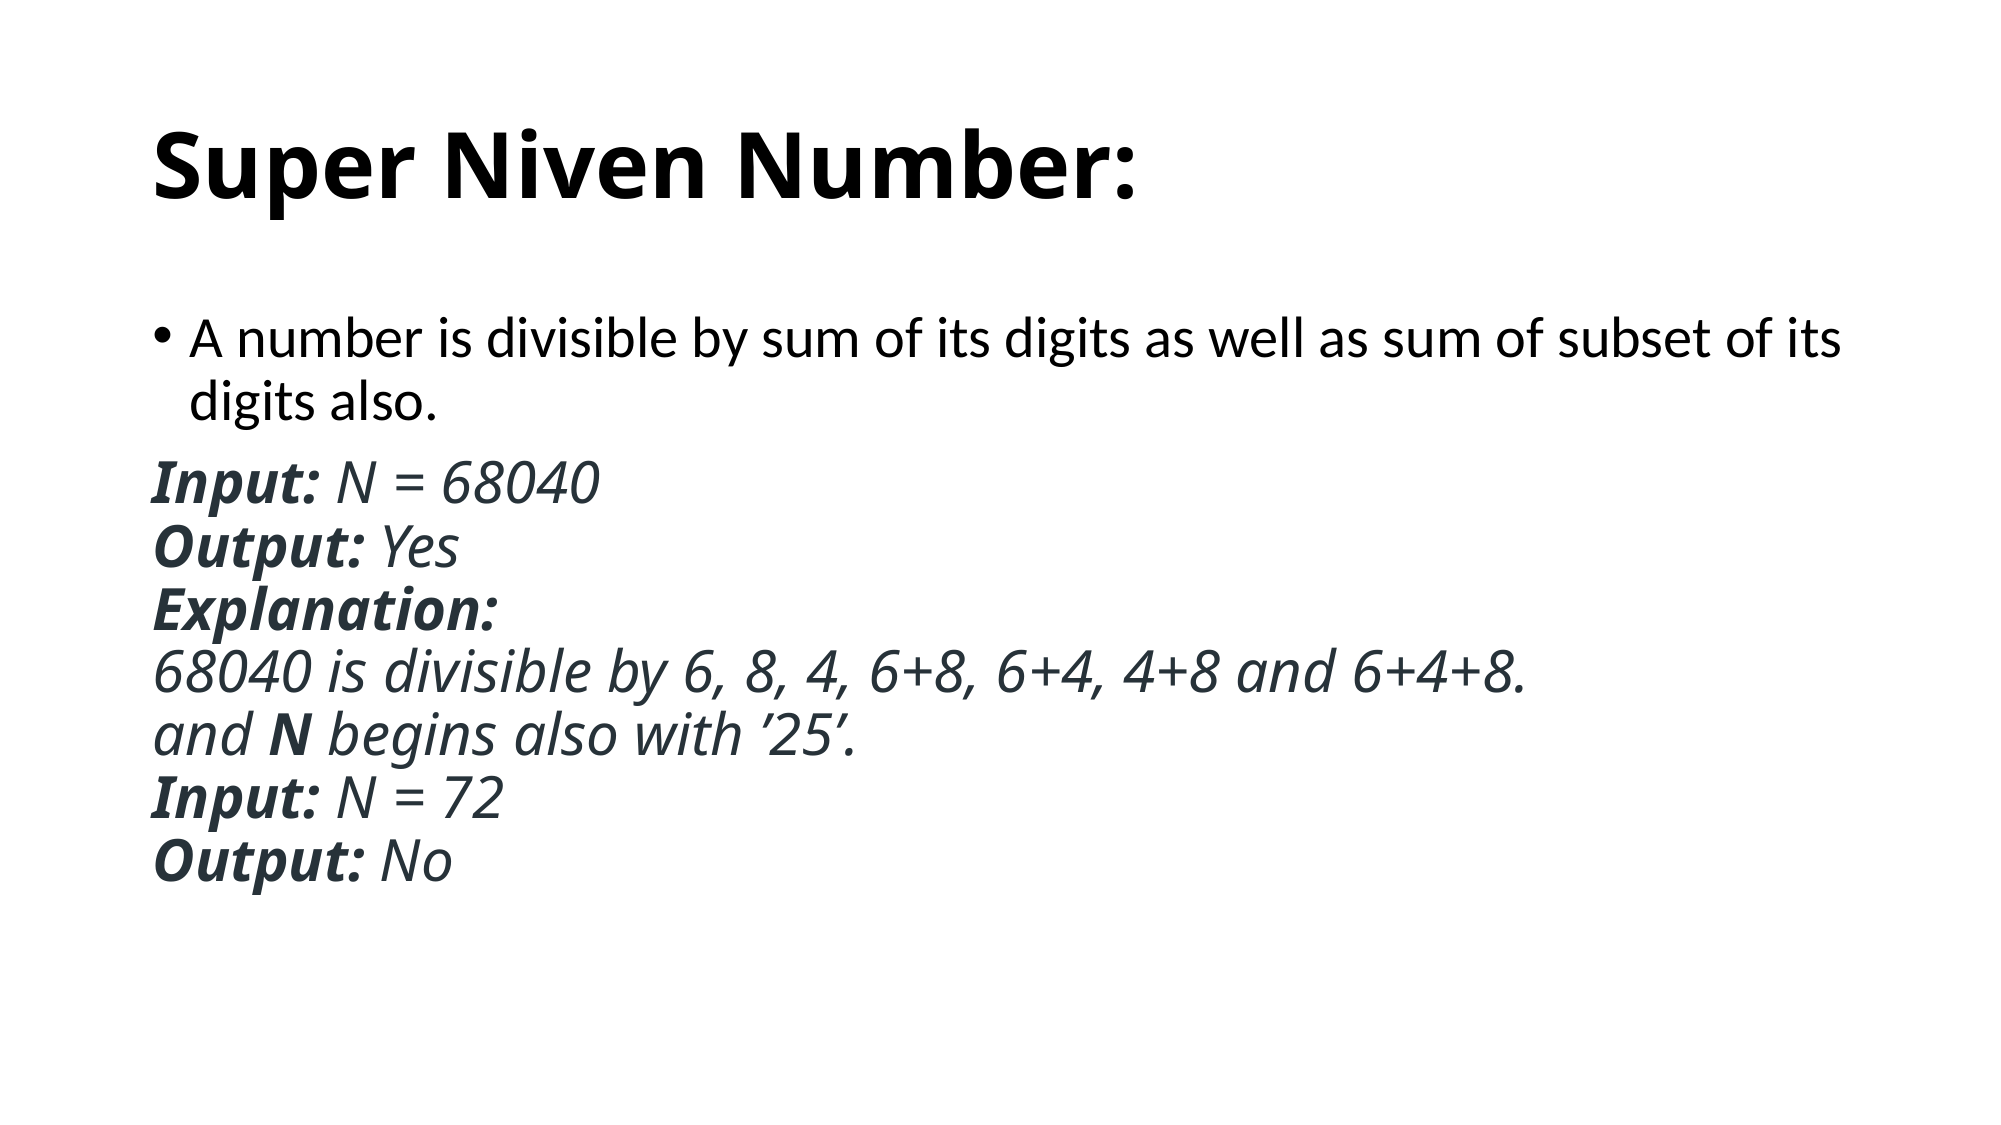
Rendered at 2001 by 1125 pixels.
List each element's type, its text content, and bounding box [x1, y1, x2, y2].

title Super Niven Number: [137, 59, 1863, 278]
list A number is divisible by sum of its digits as well as sum of subset of its digits also. Input: N = 68040 Output: Yes Explanation: 68040 is divisible by 6, 8, 4, 6+8, 6+4, 4+8 and 6+4+8. and N begins also with ’25’. Input: N = 72 Output: No [137, 299, 1863, 1014]
